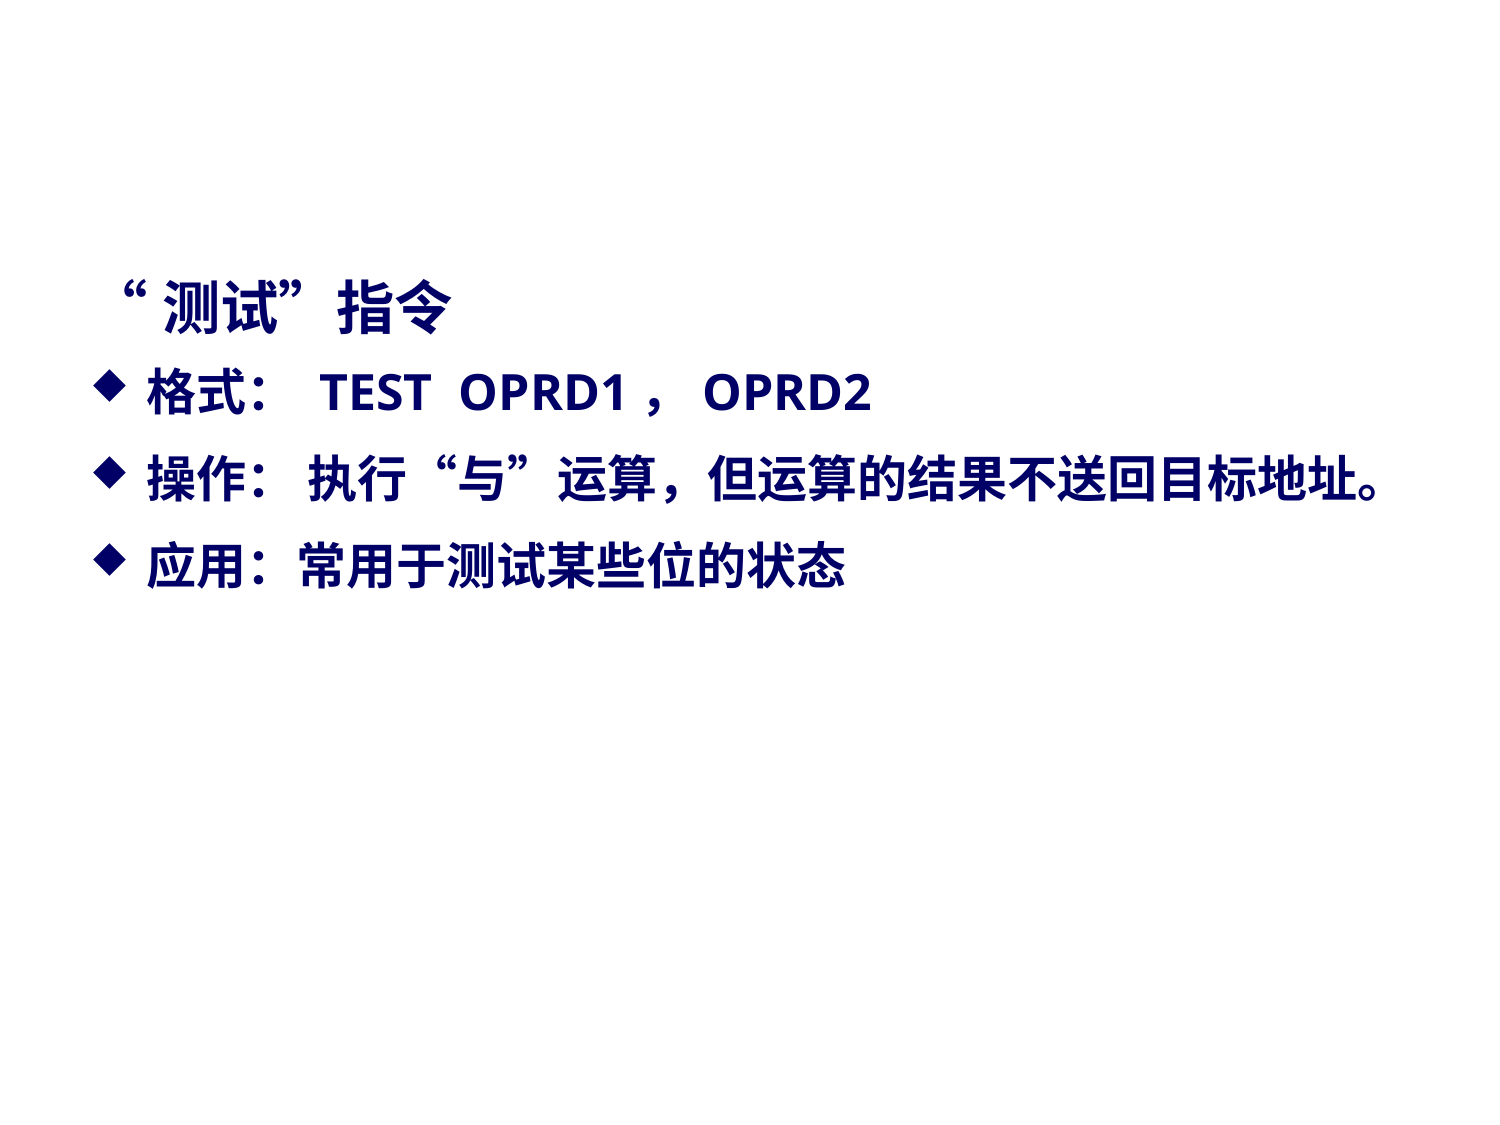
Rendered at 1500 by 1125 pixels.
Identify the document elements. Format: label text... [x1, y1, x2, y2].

list “测试”指令 格式： TEST OPRD1，OPRD2 操作： 执行“与”运算，但运算的结果不送回目标地址。 应用：常用于测试某些位的状态 [74, 249, 1451, 1038]
